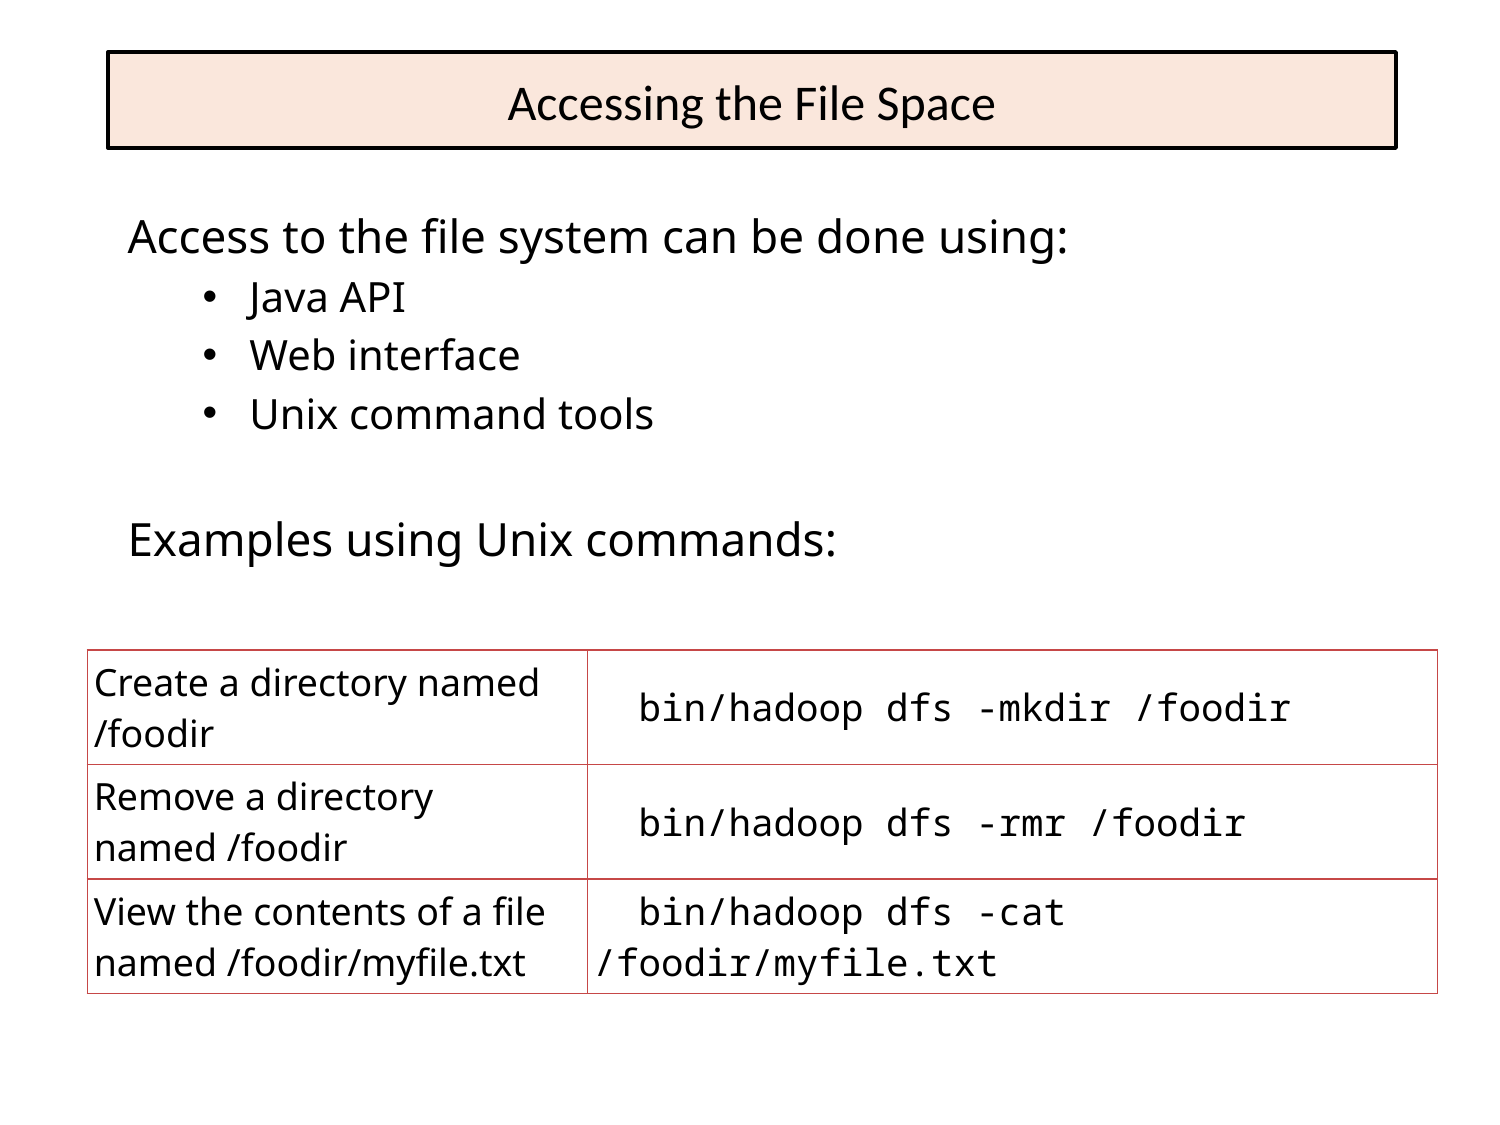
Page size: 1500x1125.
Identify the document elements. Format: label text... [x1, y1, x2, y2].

table_header Create a directory named /foodir [88, 651, 587, 764]
list Access to the file system can be done using: Java API Web interface Unix command tools Examples using Unix commands: [112, 200, 1388, 649]
table_cell View the contents of a file named /foodir/myfile.txt [88, 880, 587, 993]
table_cell Remove a directory named /foodir [88, 765, 587, 878]
table_cell bin/hadoop dfs -rmr /foodir [588, 765, 1437, 878]
table_header bin/hadoop dfs -mkdir /foodir [588, 651, 1437, 764]
table_cell bin/hadoop dfs -cat /foodir/myfile.txt [588, 880, 1437, 993]
title Accessing the File Space [106, 50, 1398, 150]
